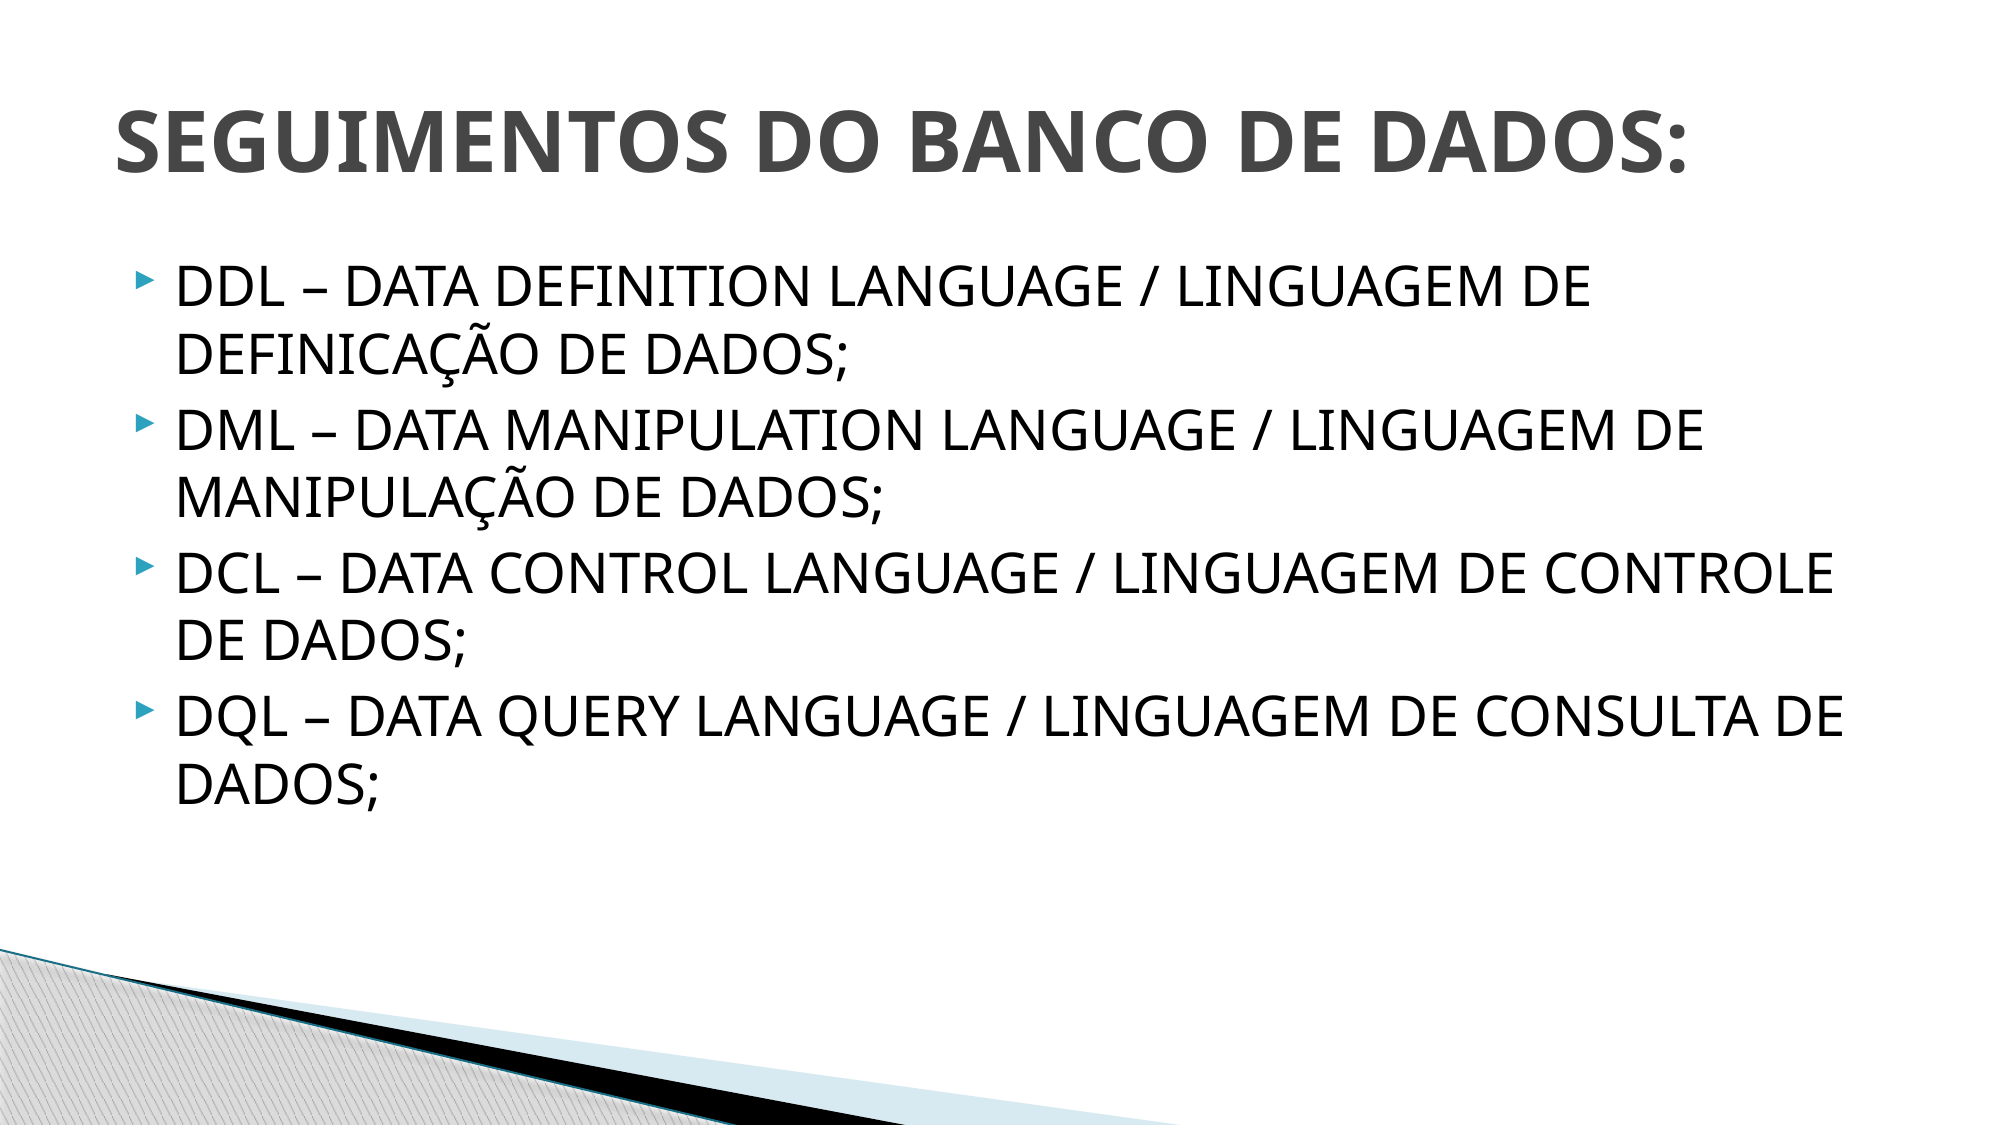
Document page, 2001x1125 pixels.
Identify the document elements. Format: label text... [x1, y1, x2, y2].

list DDL – DATA DEFINITION LANGUAGE / LINGUAGEM DE DEFINICAÇÃO DE DADOS; DML – DATA MANIPULATION LANGUAGE / LINGUAGEM DE MANIPULAÇÃO DE DADOS; DCL – DATA CONTROL LANGUAGE / LINGUAGEM DE CONTROLE DE DADOS; DQL – DATA QUERY LANGUAGE / LINGUAGEM DE CONSULTA DE DADOS; [99, 243, 1900, 986]
title SEGUIMENTOS DO BANCO DE DADOS: [99, 45, 1900, 233]
